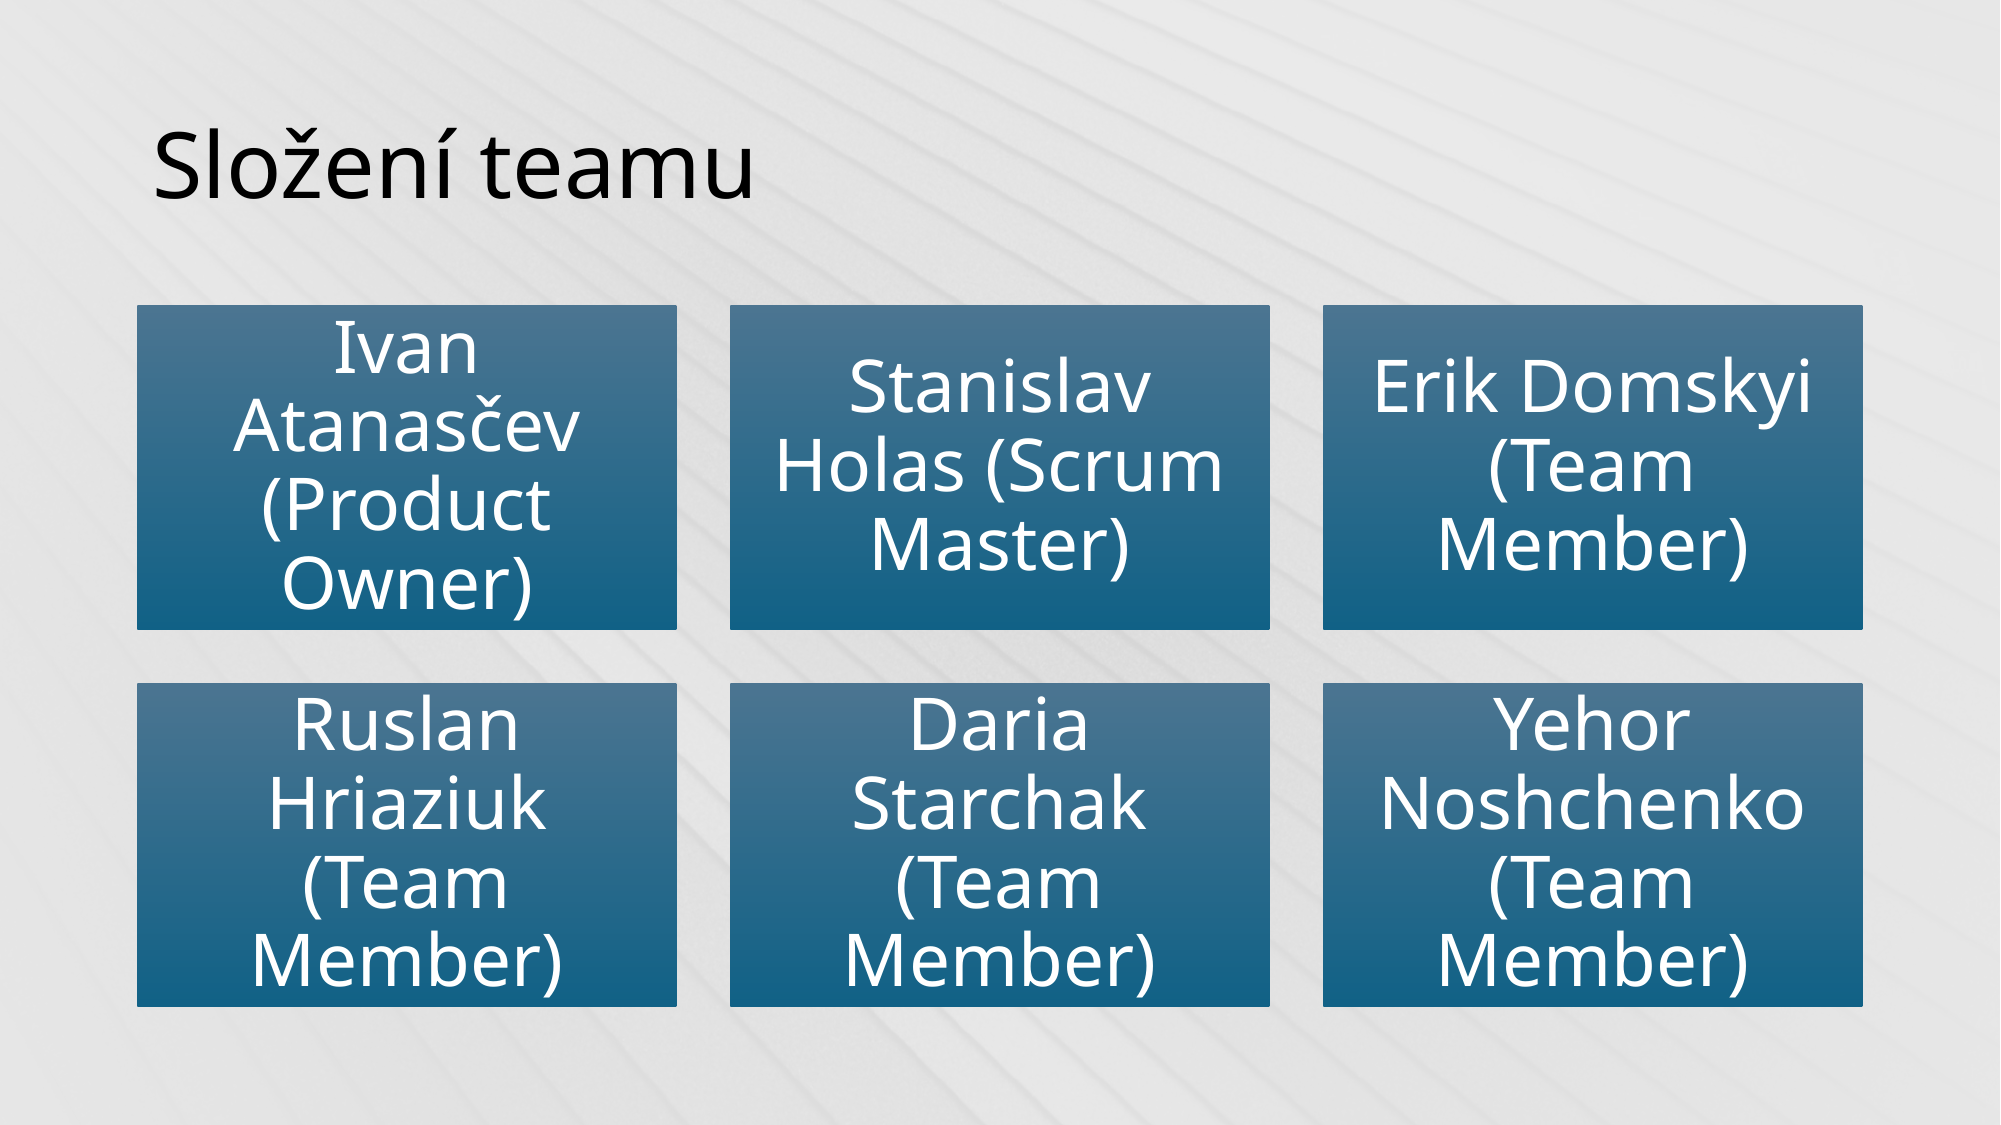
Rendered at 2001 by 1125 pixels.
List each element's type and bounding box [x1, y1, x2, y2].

picture [0, 0, 2000, 1125]
list [136, 298, 1863, 1014]
